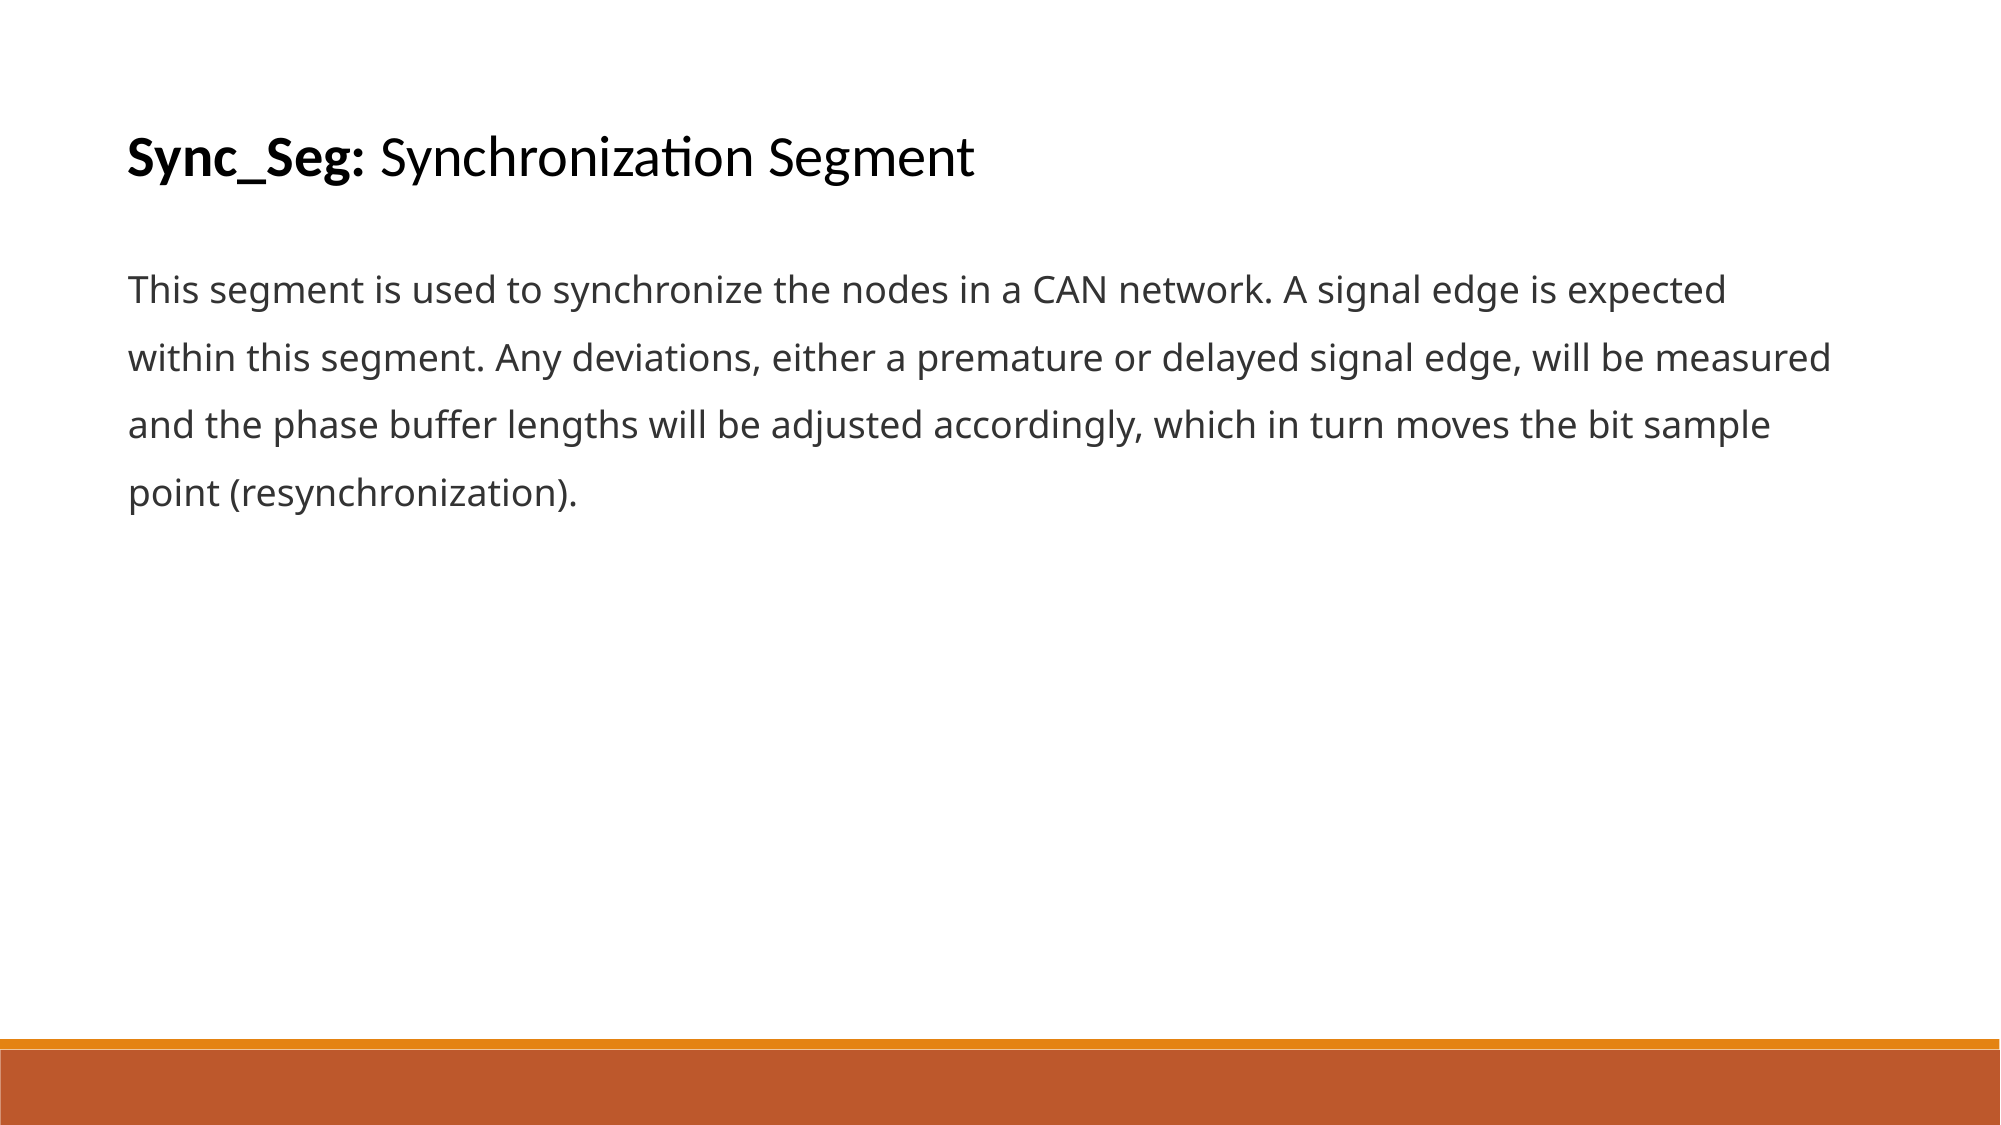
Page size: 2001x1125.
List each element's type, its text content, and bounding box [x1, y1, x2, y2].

text_box Sync_Seg: Synchronization Segment [113, 110, 1860, 196]
text_box This segment is used to synchronize the nodes in a CAN network. A signal edge is expected within this segment. Any deviations, either a premature or delayed signal edge, will be measured and the phase buffer lengths will be adjusted accordingly, which in turn moves the bit sample point (resynchronization). [113, 236, 1860, 522]
